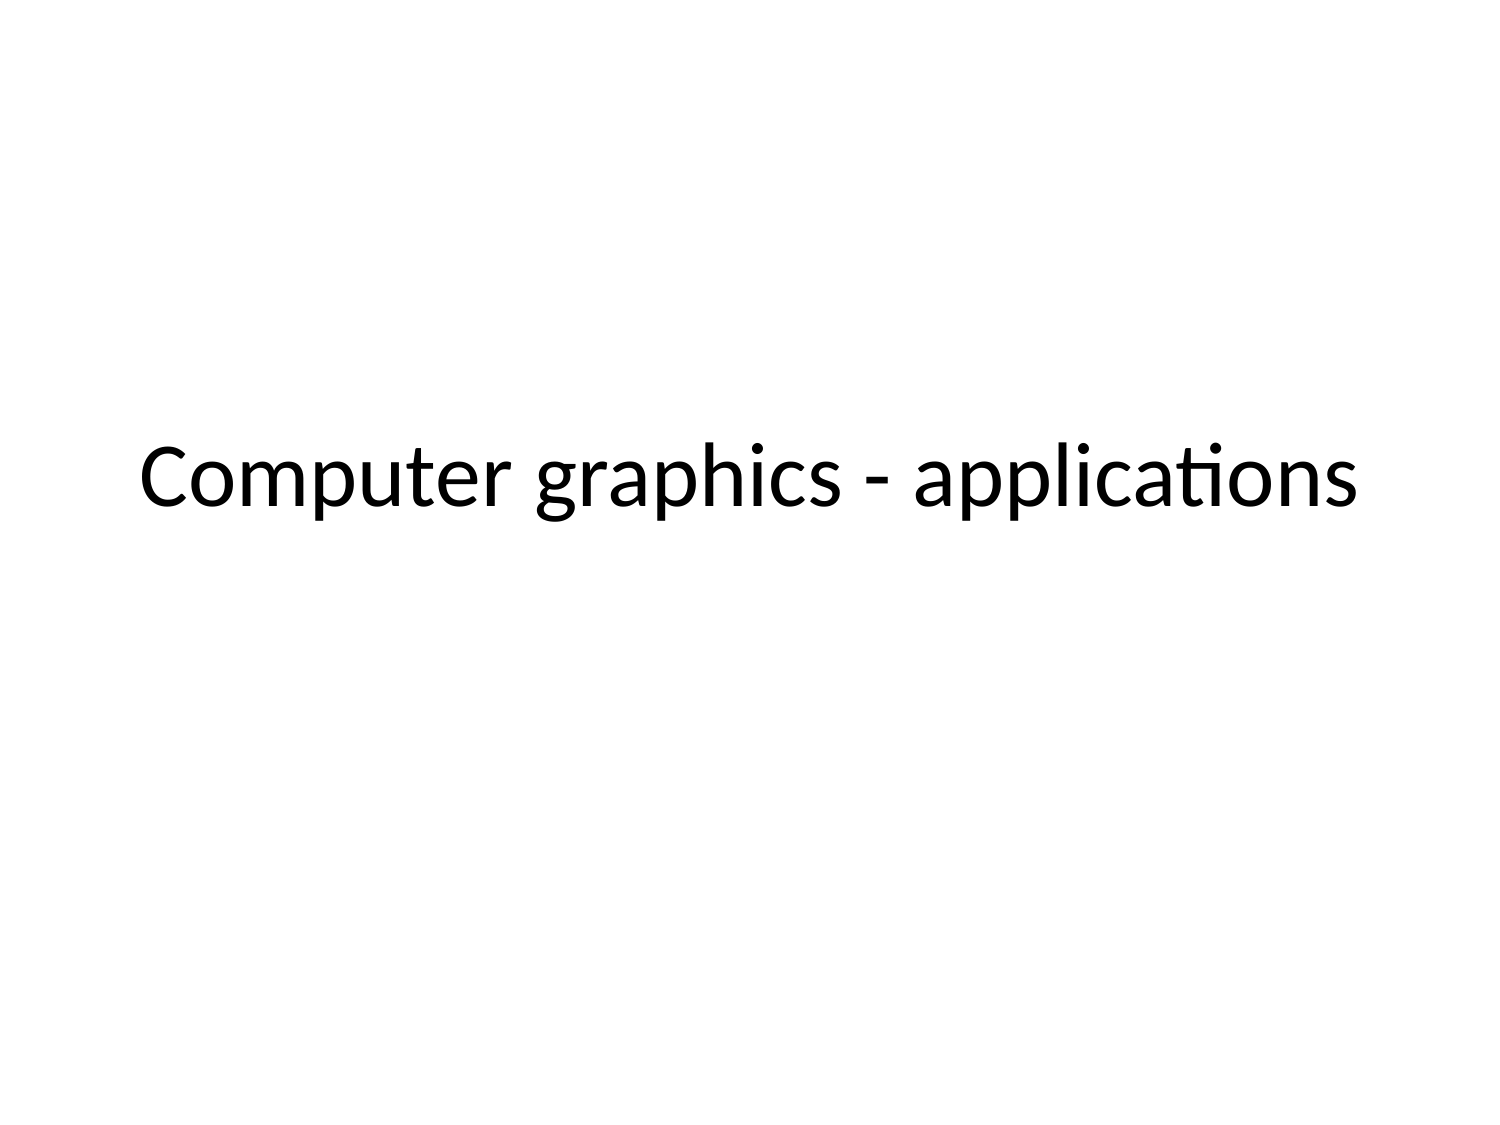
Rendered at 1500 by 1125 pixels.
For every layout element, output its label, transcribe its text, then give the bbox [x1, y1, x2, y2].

title Computer graphics - applications [112, 349, 1388, 591]
